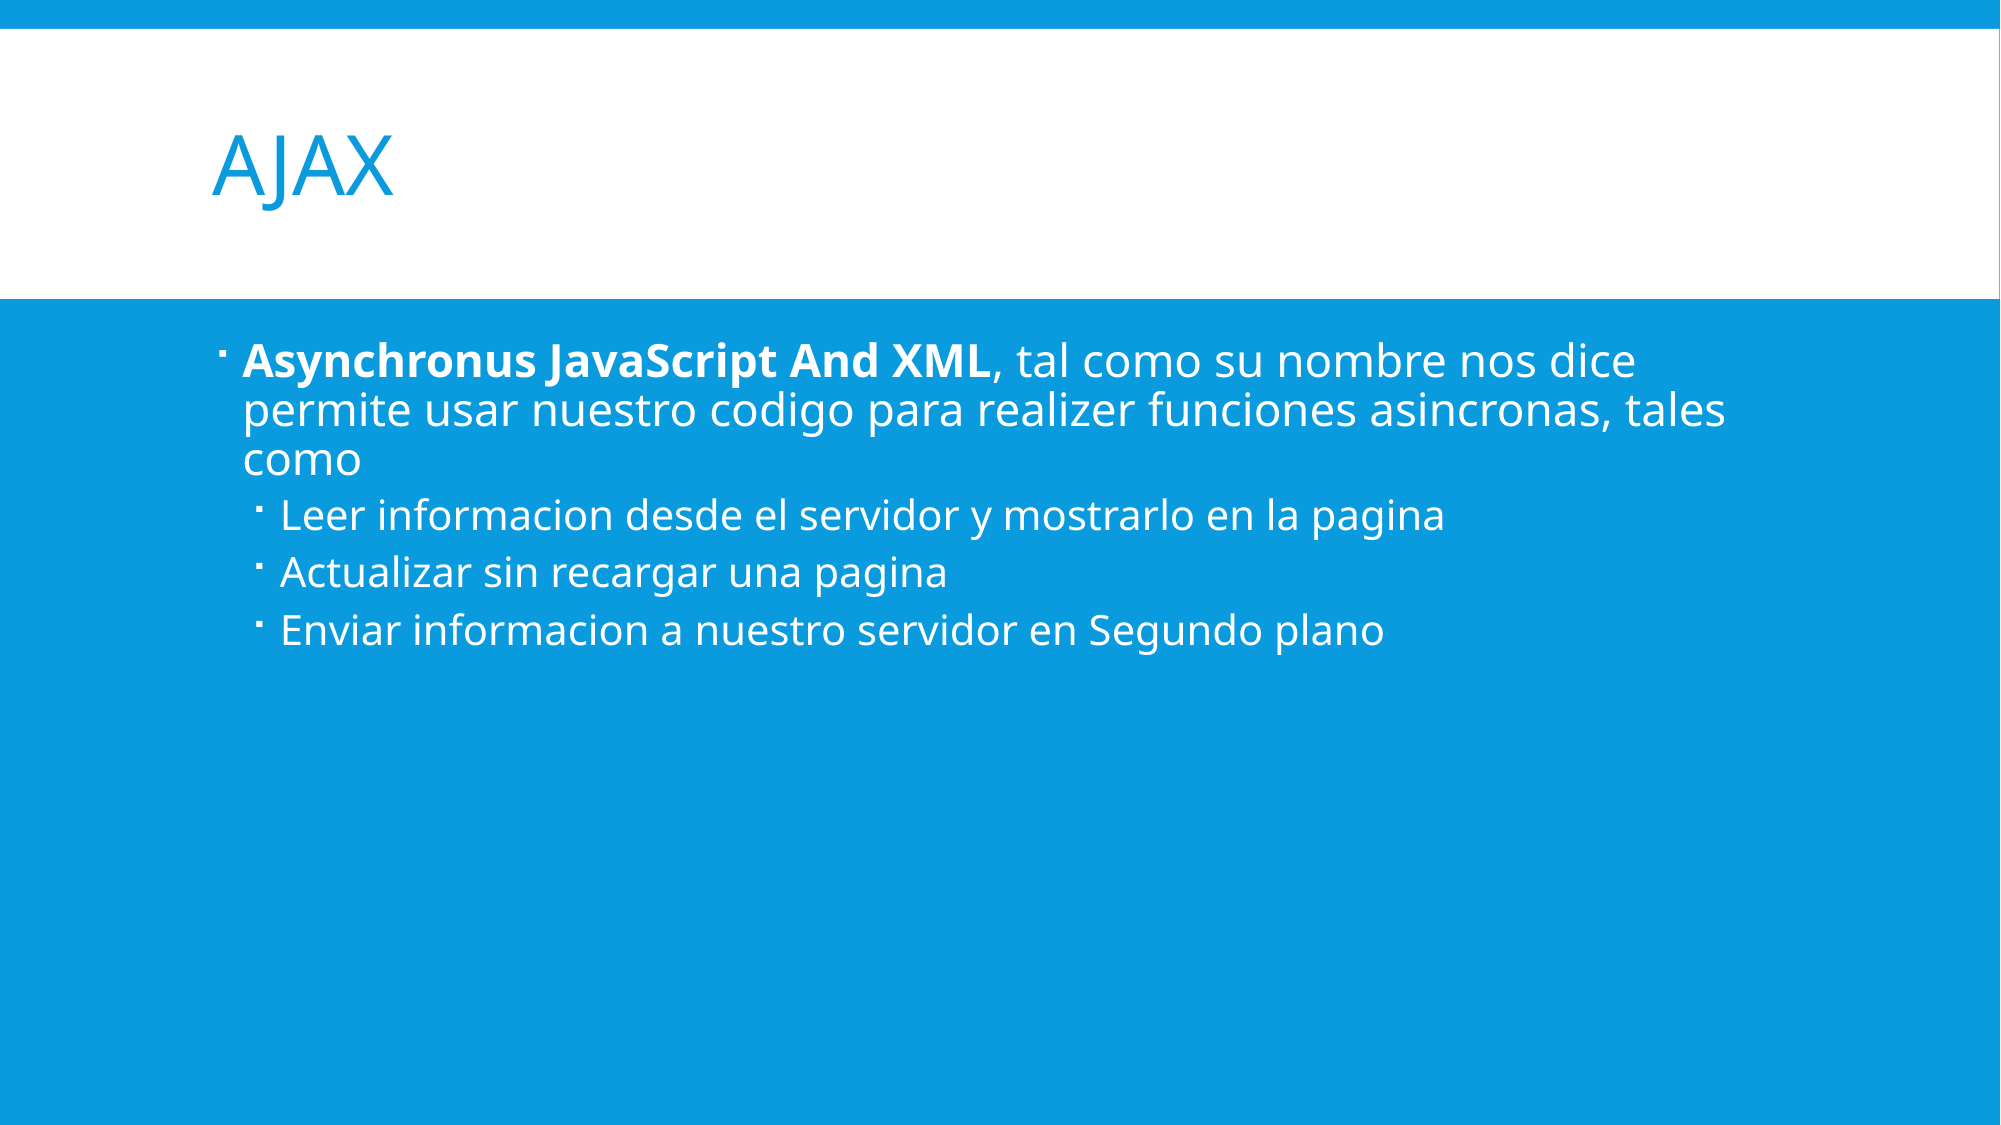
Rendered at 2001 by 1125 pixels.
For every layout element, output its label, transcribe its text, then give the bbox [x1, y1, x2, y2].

list Asynchronus JavaScript And XML, tal como su nombre nos dice permite usar nuestro codigo para realizer funciones asincronas, tales como Leer informacion desde el servidor y mostrarlo en la pagina Actualizar sin recargar una pagina Enviar informacion a nuestro servidor en Segundo plano [197, 329, 1803, 1020]
title AJAX [197, 46, 1803, 295]
